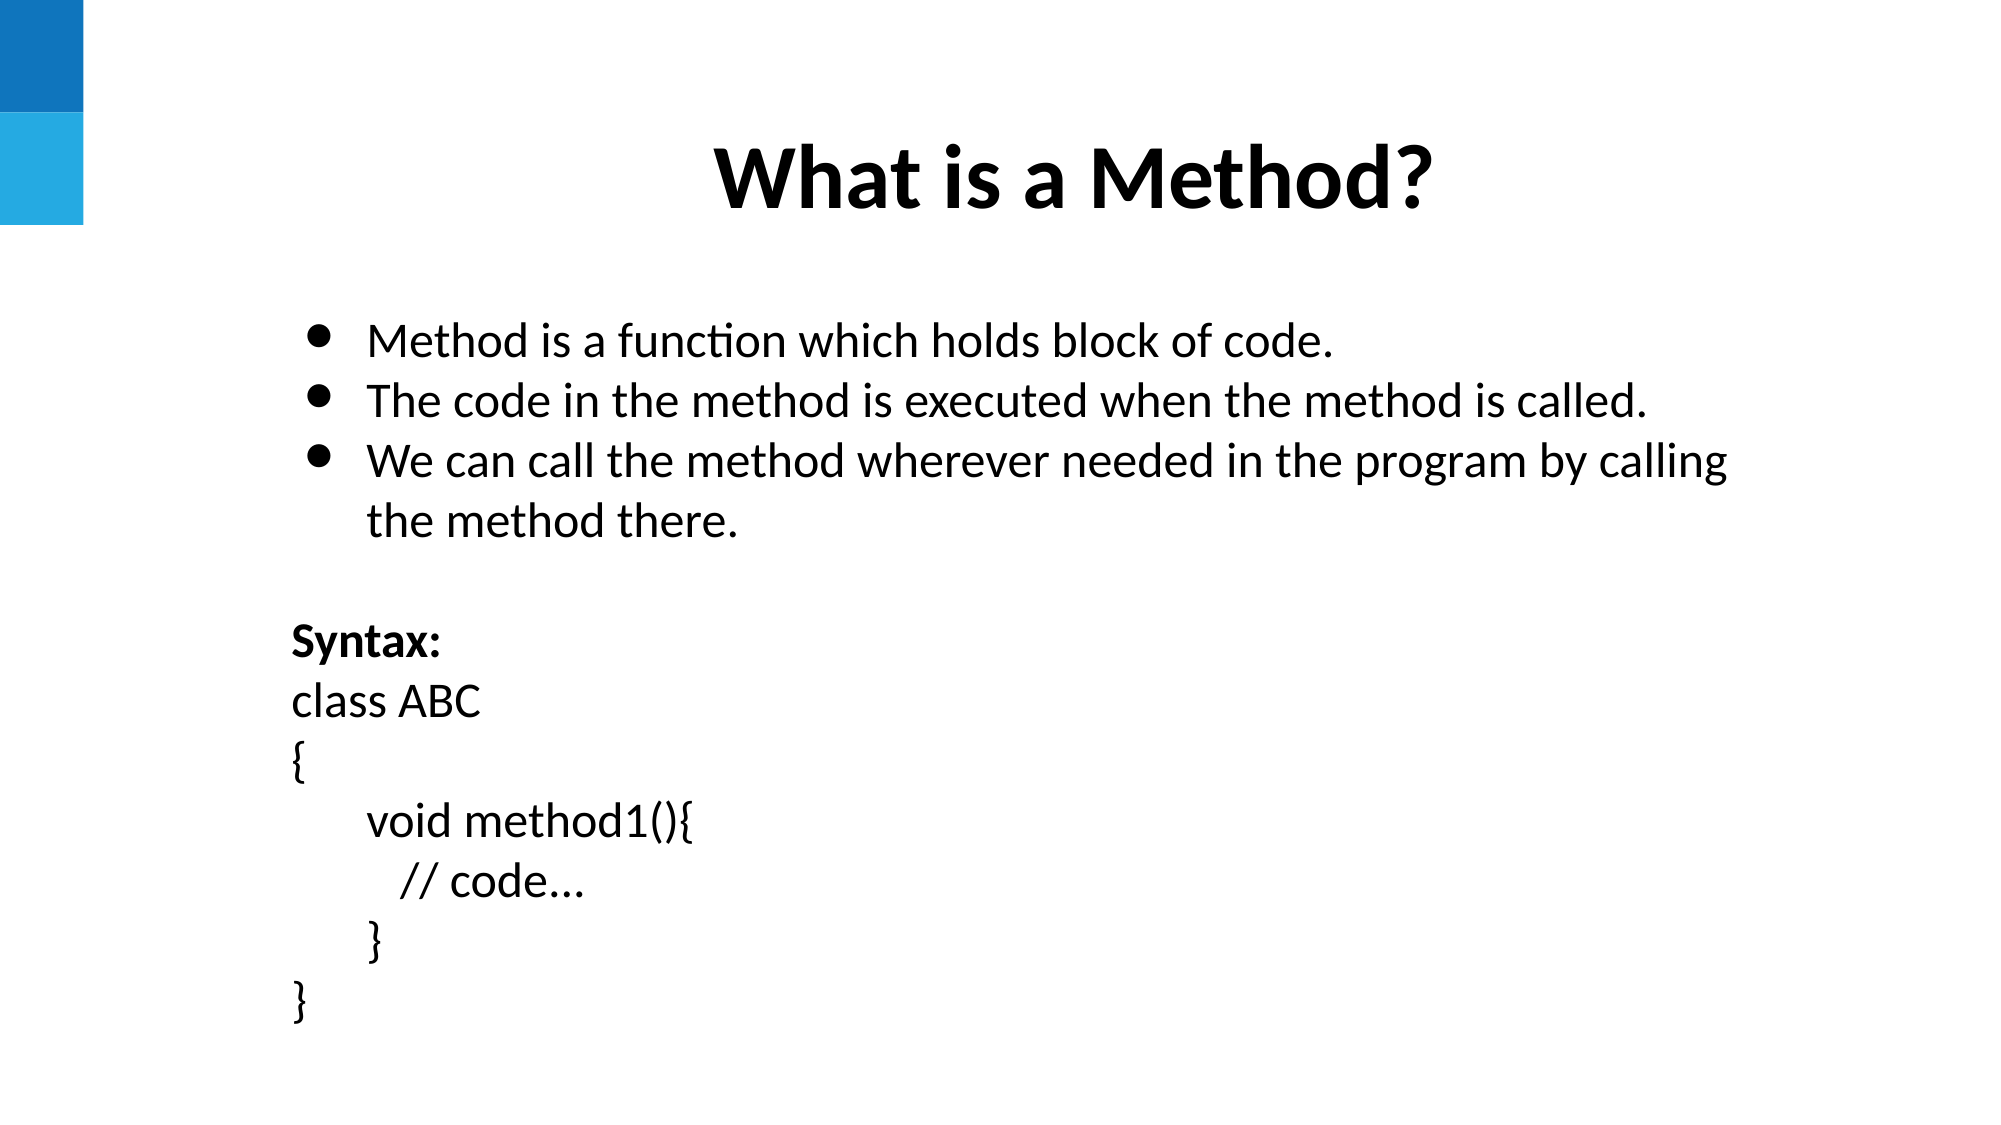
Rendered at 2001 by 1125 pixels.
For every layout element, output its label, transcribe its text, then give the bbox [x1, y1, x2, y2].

text_box What is a Method? [381, 104, 1694, 240]
text_box Method is a function which holds block of code. The code in the method is executed when the method is called. We can call the method wherever needed in the program by calling the method there. Syntax: class ABC { void method1(){ // code... } } [276, 292, 1799, 1043]
